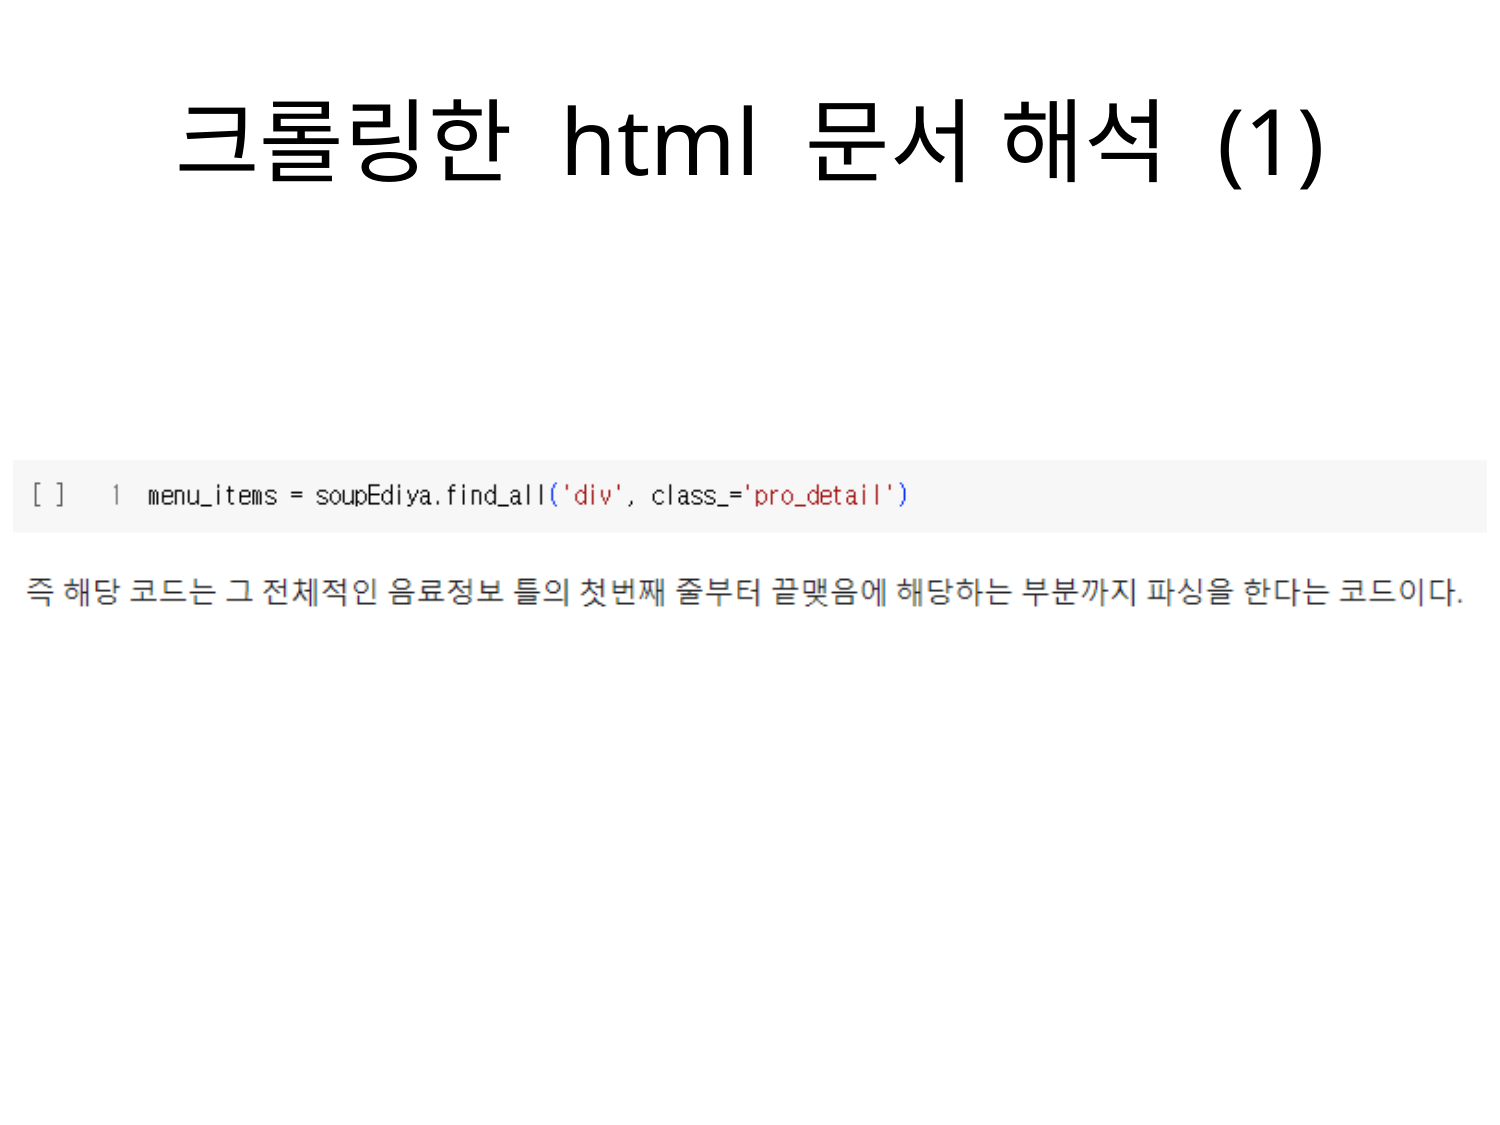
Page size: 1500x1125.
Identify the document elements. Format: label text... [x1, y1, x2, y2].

title 크롤링한 html 문서 해석 (1) [75, 45, 1425, 233]
picture [12, 444, 1488, 630]
